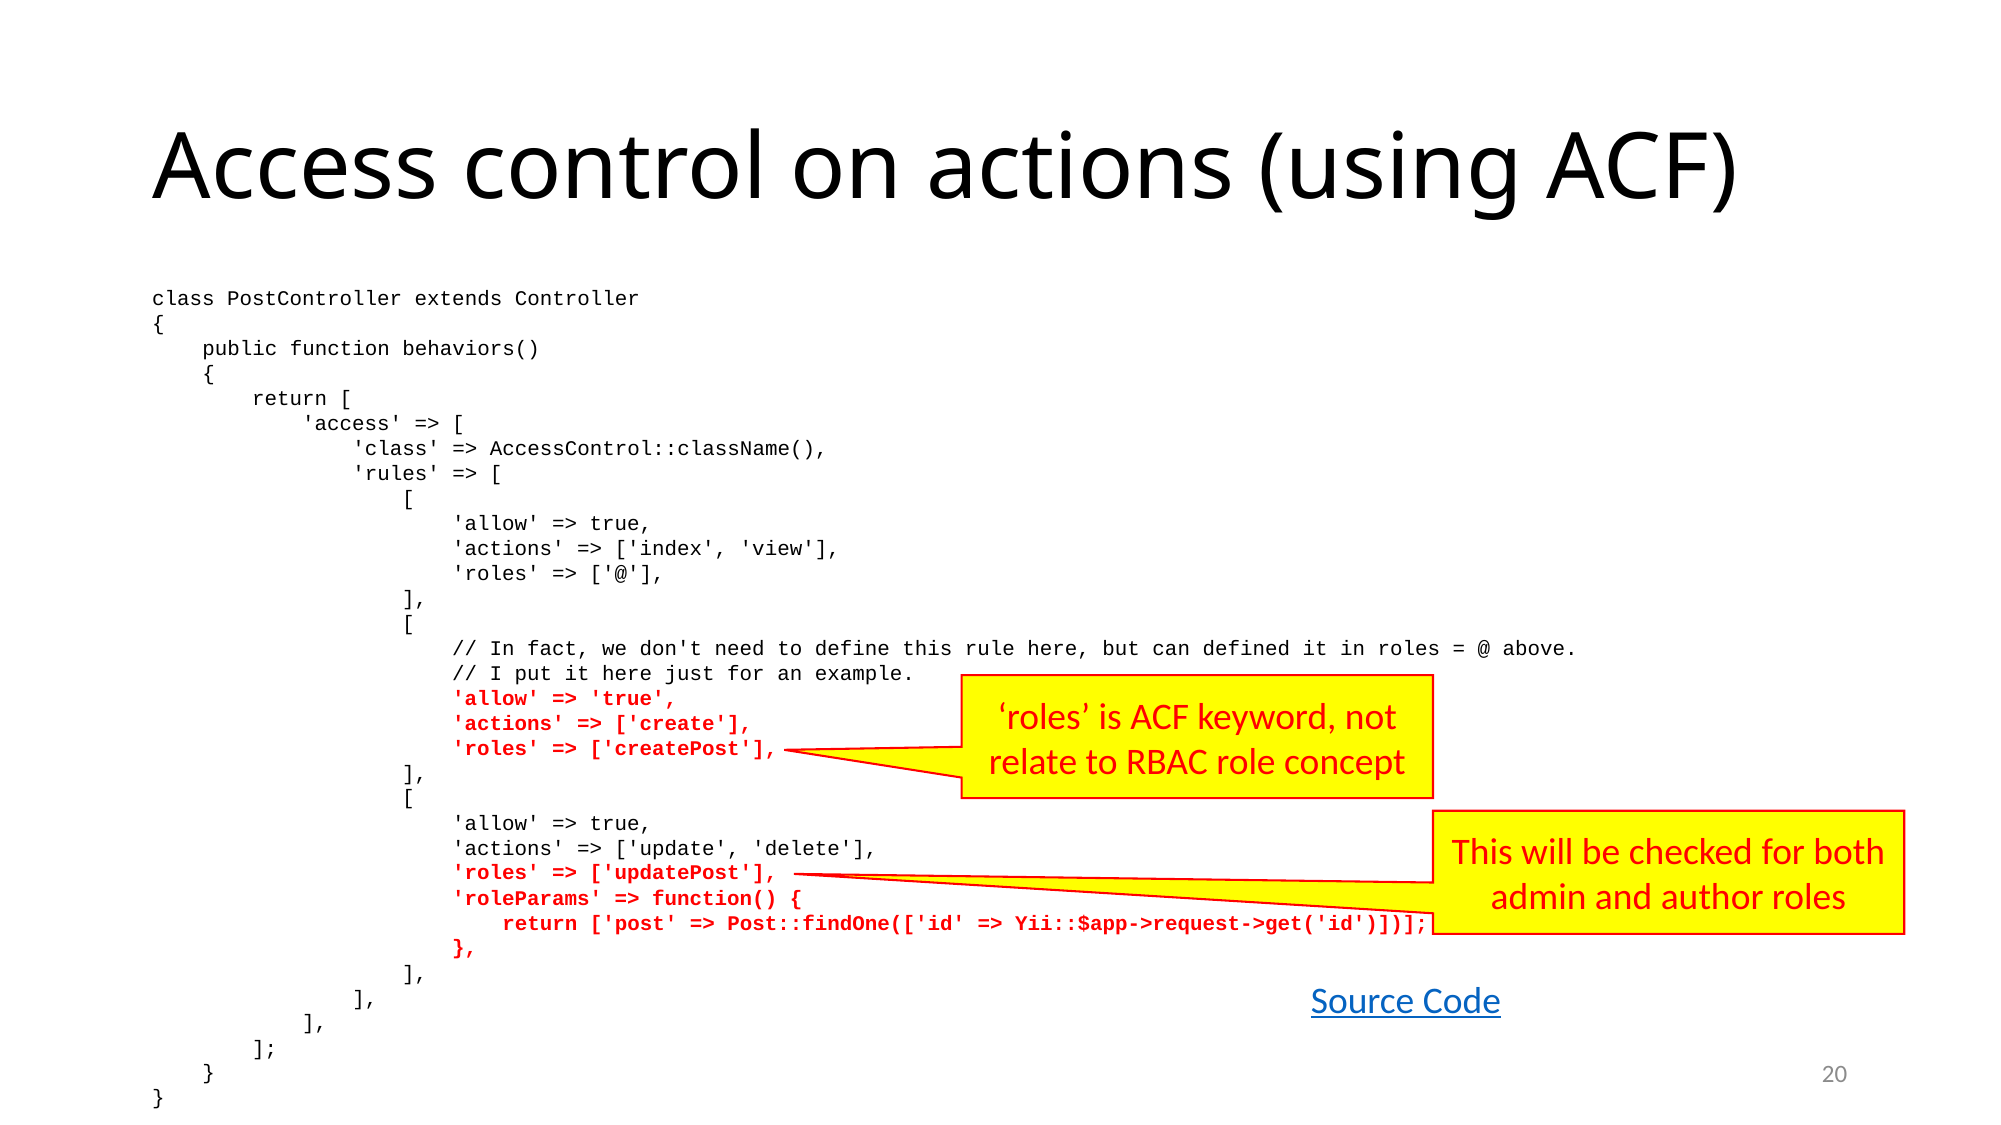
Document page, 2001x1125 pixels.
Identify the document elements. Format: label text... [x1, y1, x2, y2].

text_box ‘roles’ is ACF keyword, not relate to RBAC role concept [784, 674, 1435, 800]
slide_number 20 [1412, 1042, 1863, 1103]
text_box Source Code [1296, 968, 1535, 1029]
title Access control on actions (using ACF) [137, 59, 1863, 277]
text_box class PostController extends Controller { public function behaviors() { return [ 'access' => [ 'class' => AccessControl::className(), 'rules' => [ [ 'allow' => true, 'actions' => ['index', 'view'], 'roles' => ['@'], ], [ // In fact, we don't need to define this rule here, but can defined it in roles = @ above. // I put it here just for an example. 'allow' => 'true', 'actions' => ['create'], 'roles' => ['createPost'], ], [ 'allow' => true, 'actions' => ['update', 'delete'], 'roles' => ['updatePost'], 'roleParams' => function() { return ['post' => Post::findOne(['id' => Yii::$app->request->get('id')])]; }, ], ], ], ]; } } [137, 277, 1863, 1125]
text_box This will be checked for both admin and author roles [793, 809, 1906, 935]
